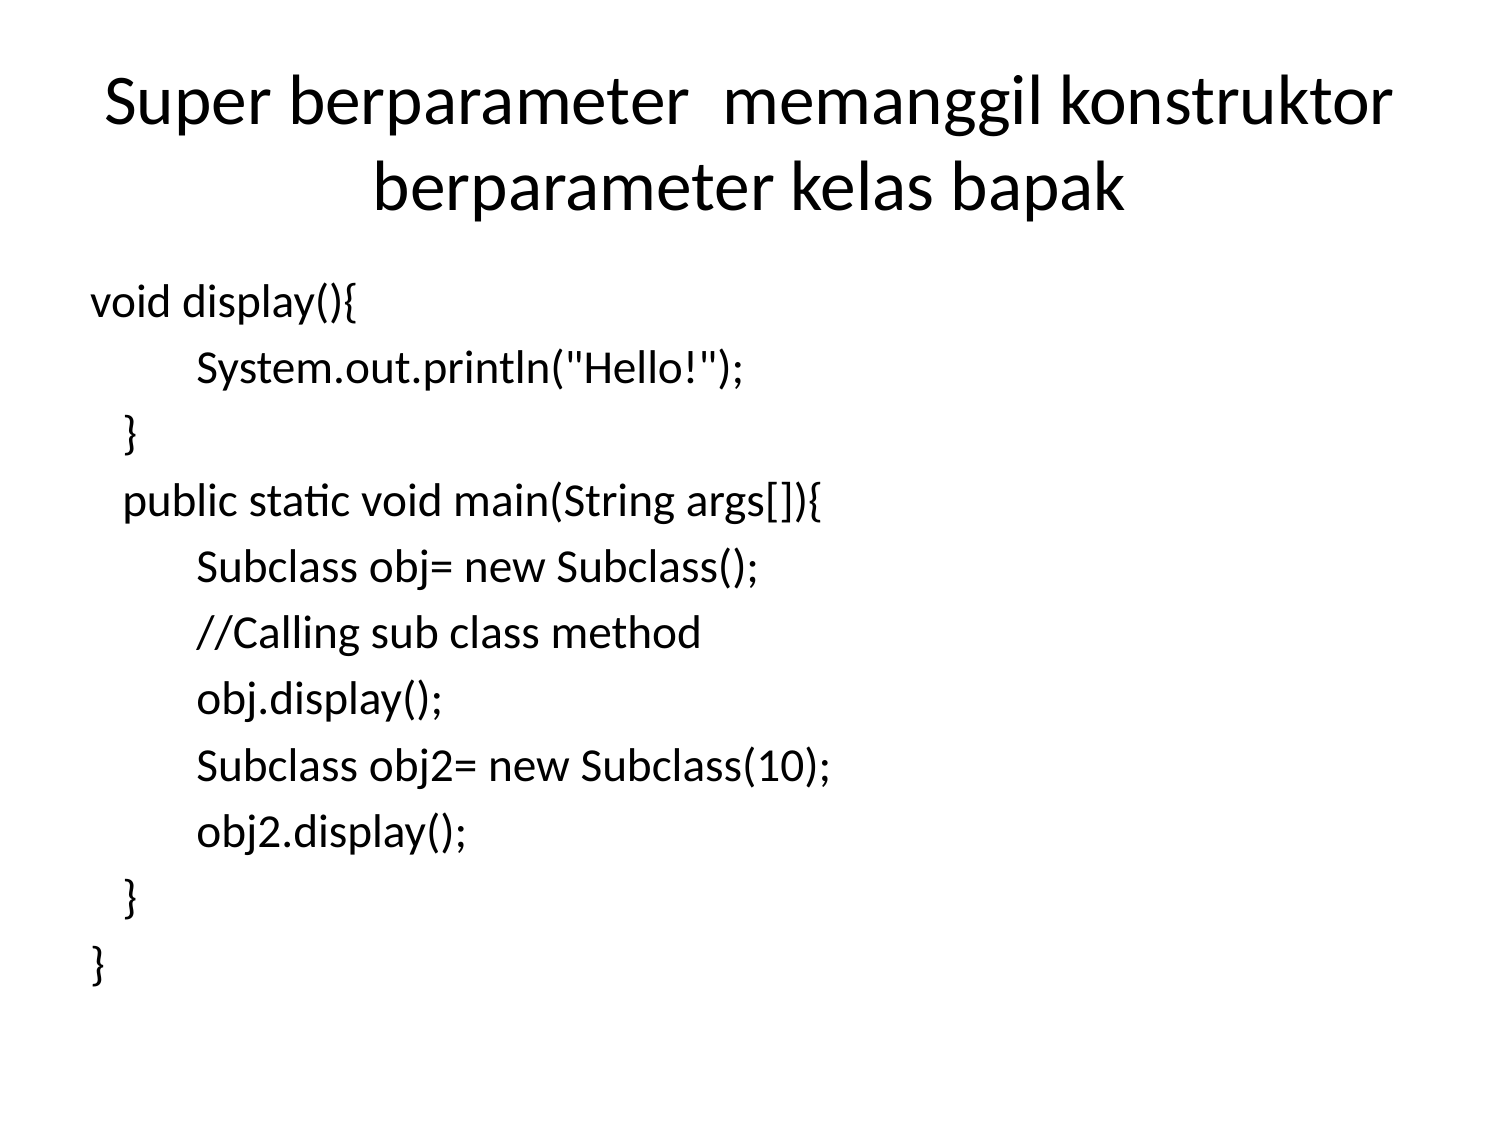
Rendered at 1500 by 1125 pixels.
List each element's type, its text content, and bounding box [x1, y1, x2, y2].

title Super berparameter memanggil konstruktor berparameter kelas bapak [75, 45, 1425, 233]
list void display(){ System.out.println("Hello!"); } public static void main(String args[]){ Subclass obj= new Subclass(); //Calling sub class method obj.display(); Subclass obj2= new Subclass(10); obj2.display(); } } [75, 262, 1425, 1005]
